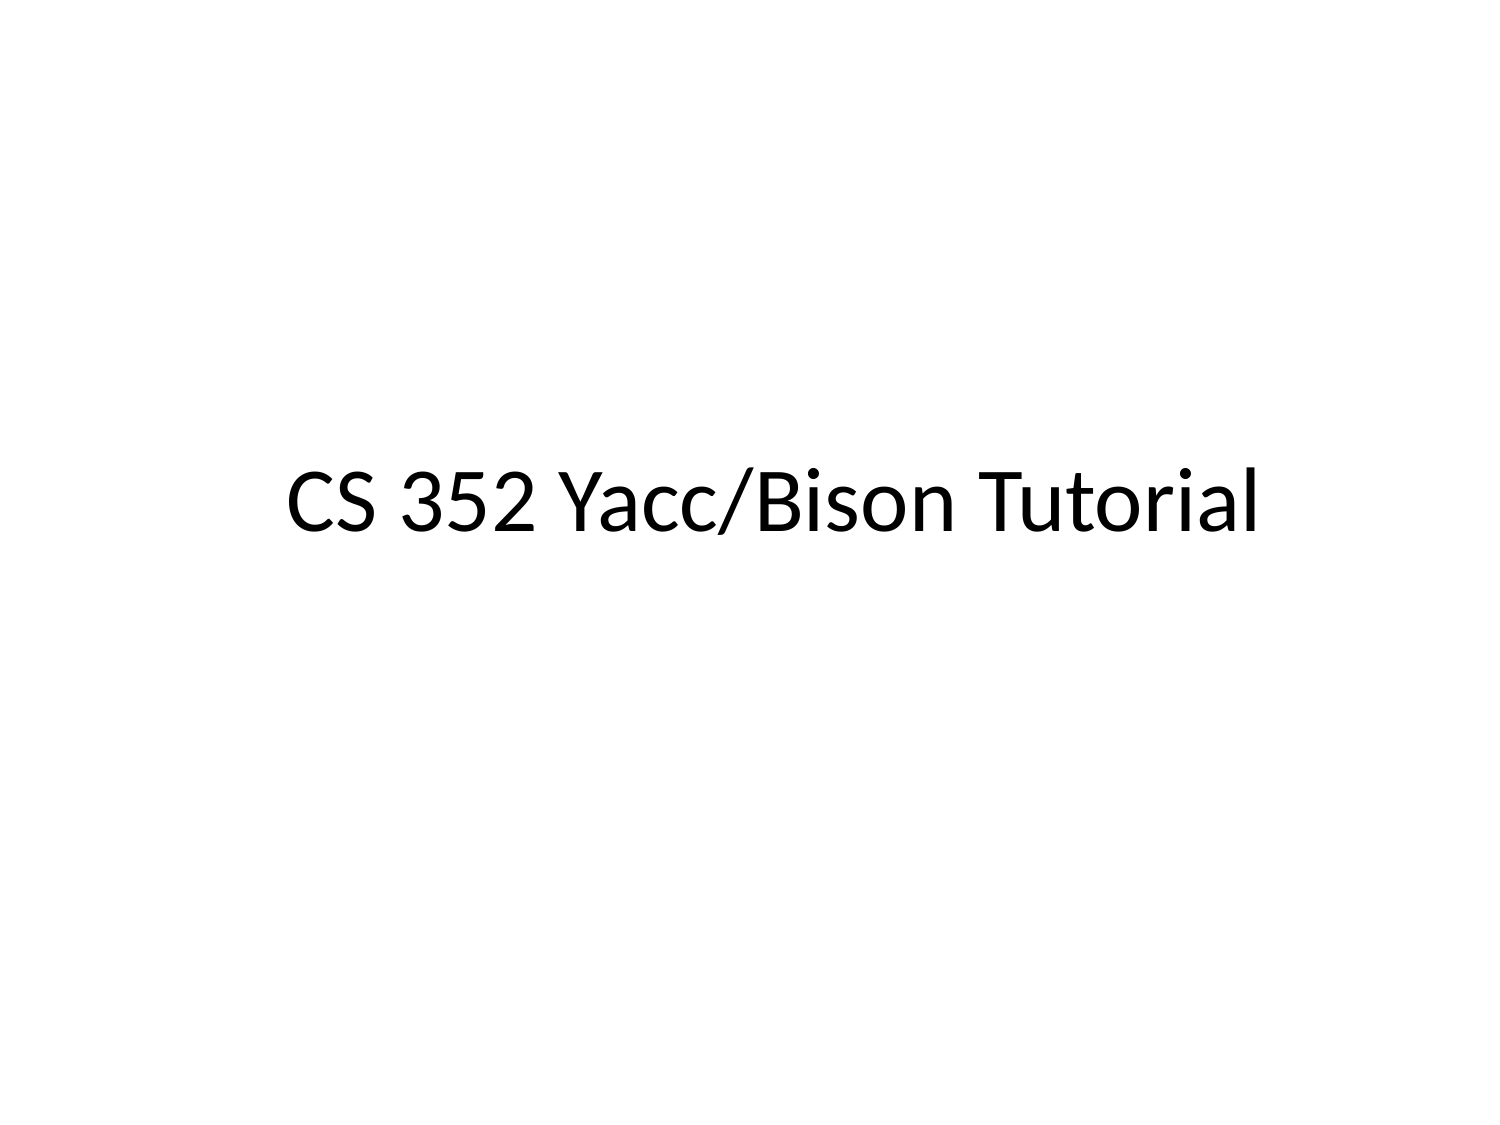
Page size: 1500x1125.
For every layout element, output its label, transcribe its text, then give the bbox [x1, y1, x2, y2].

text_box CS 352 Yacc/Bison Tutorial [137, 374, 1413, 616]
